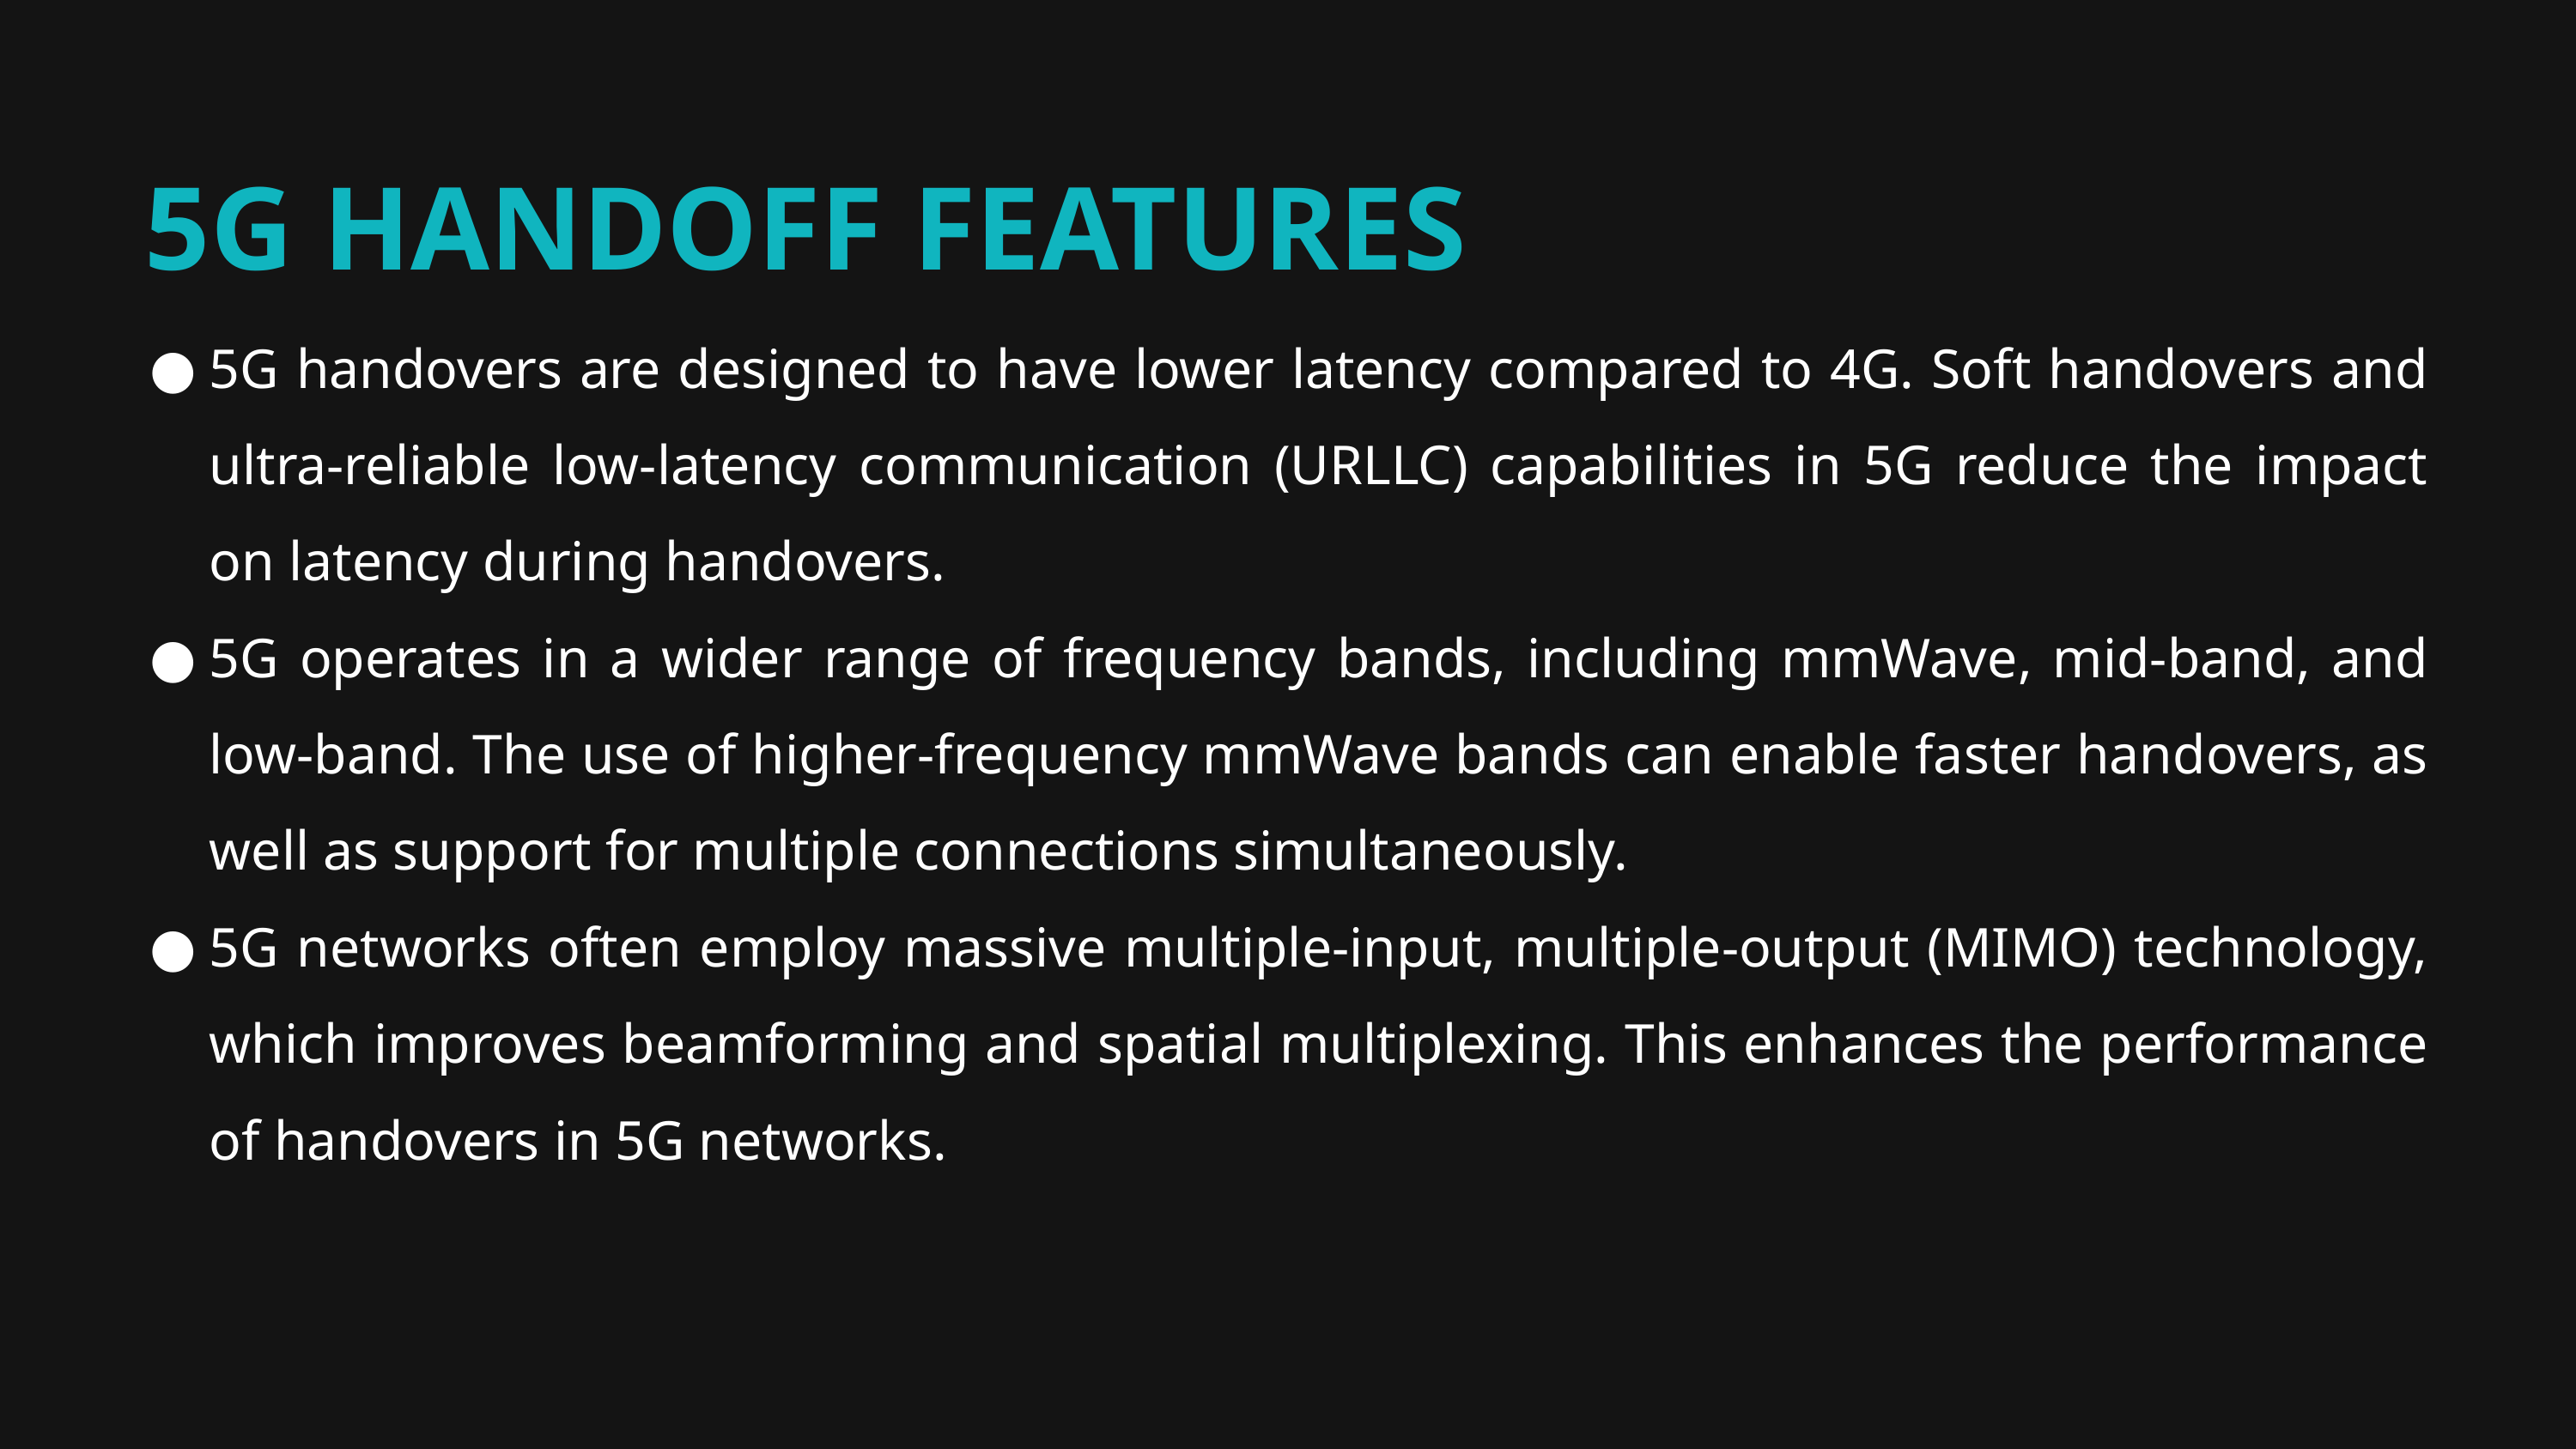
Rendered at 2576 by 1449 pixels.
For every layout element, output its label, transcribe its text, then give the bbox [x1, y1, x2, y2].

text_box 5G handovers are designed to have lower latency compared to 4G. Soft handovers and ultra-reliable low-latency communication (URLLC) capabilities in 5G reduce the impact on latency during handovers. 5G operates in a wider range of frequency bands, including mmWave, mid-band, and low-band. The use of higher-frequency mmWave bands can enable faster handovers, as well as support for multiple connections simultaneously. 5G networks often employ massive multiple-input, multiple-output (MIMO) technology, which improves beamforming and spatial multiplexing. This enhances the performance of handovers in 5G networks. [144, 302, 2432, 1171]
text_box 5G HANDOFF FEATURES [144, 128, 2222, 294]
